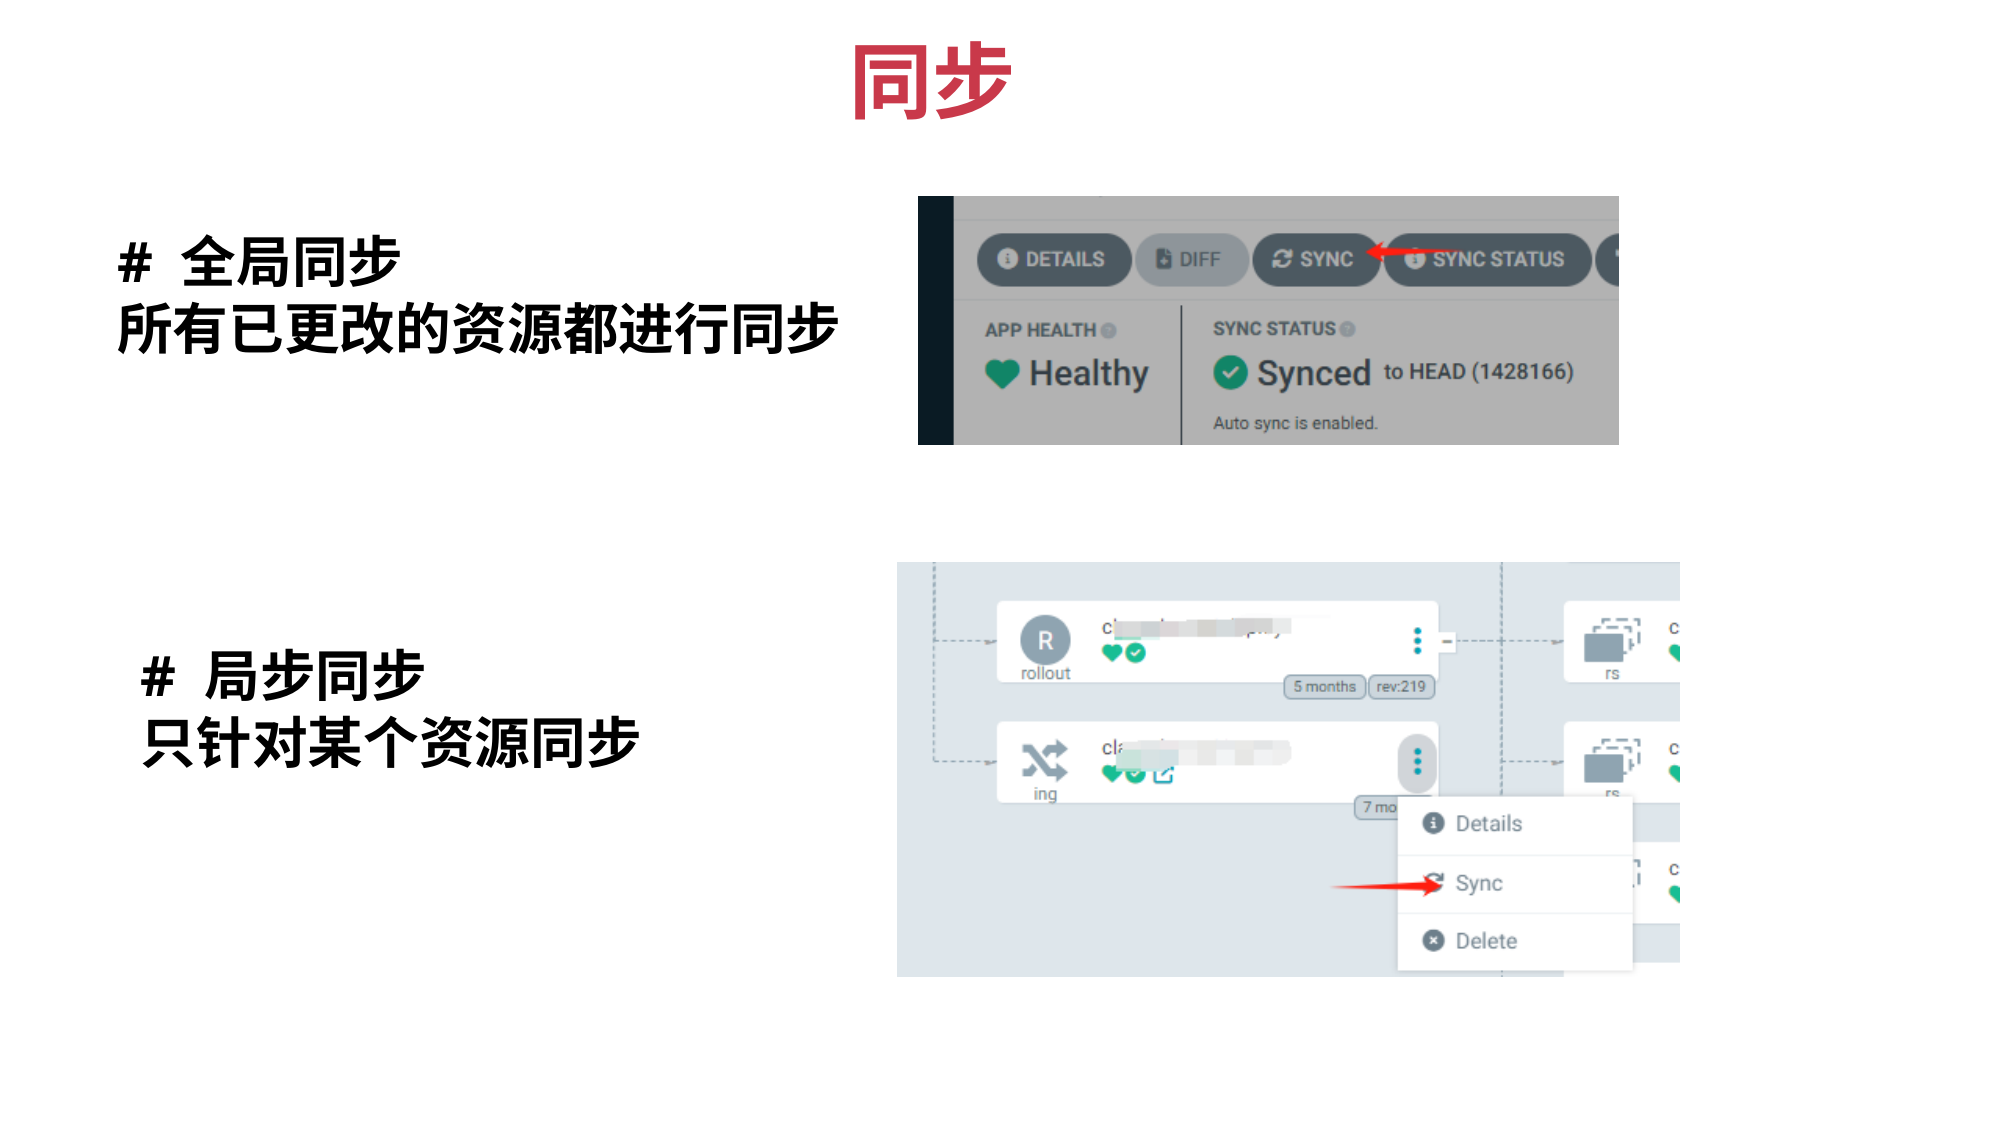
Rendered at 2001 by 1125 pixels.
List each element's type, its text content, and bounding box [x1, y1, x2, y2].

picture [897, 562, 1680, 977]
text_box # 局步同步 只针对某个资源同步 [125, 633, 810, 978]
text_box 同步 [338, 19, 1527, 141]
picture [918, 196, 1619, 445]
text_box # 全局同步 所有已更改的资源都进行同步 [102, 219, 898, 453]
